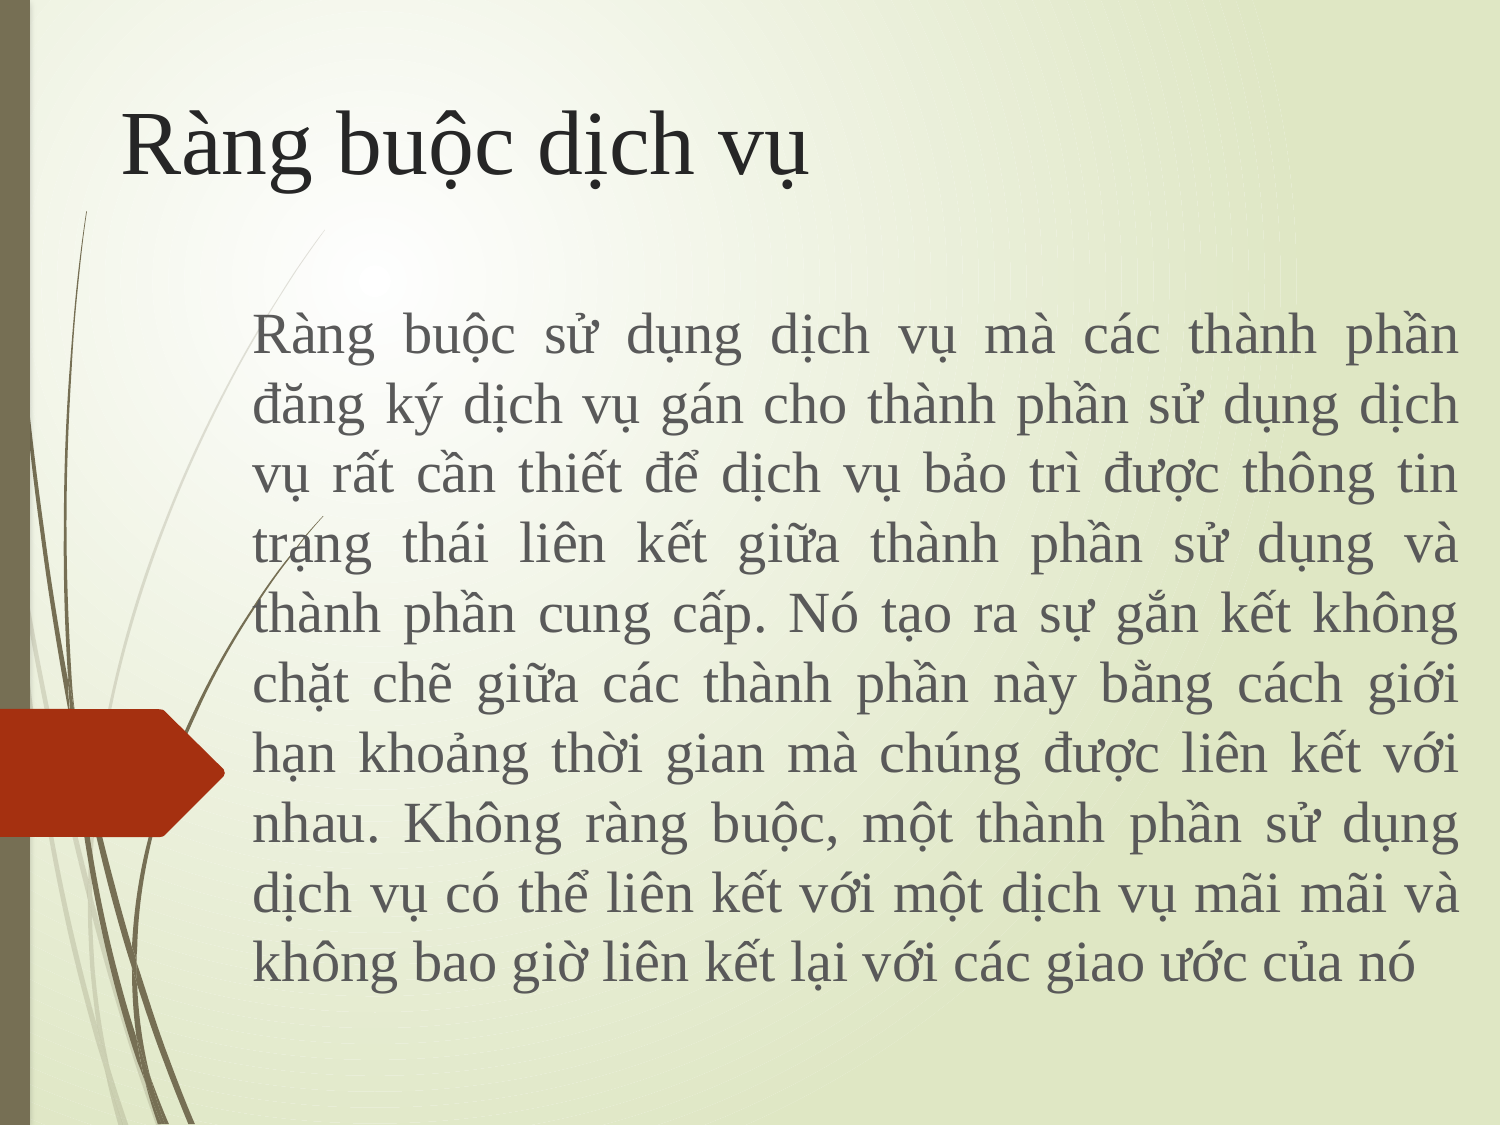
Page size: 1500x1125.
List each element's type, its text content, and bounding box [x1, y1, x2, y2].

title Ràng buộc dịch vụ [75, 50, 1363, 200]
subtitle Ràng buộc sử dụng dịch vụ mà các thành phần đăng ký dịch vụ gán cho thành phần sử dụng dịch vụ rất cần thiết để dịch vụ bảo trì được thông tin trạng thái liên kết giữa thành phần sử dụng và thành phần cung cấp. Nó tạo ra sự gắn kết không chặt chẽ giữa các thành phần này bằng cách giới hạn khoảng thời gian mà chúng được liên kết với nhau. Không ràng buộc, một thành phần sử dụng dịch vụ có thể liên kết với một dịch vụ mãi mãi và không bao giờ liên kết lại với các giao ước của nó [237, 287, 1475, 1113]
